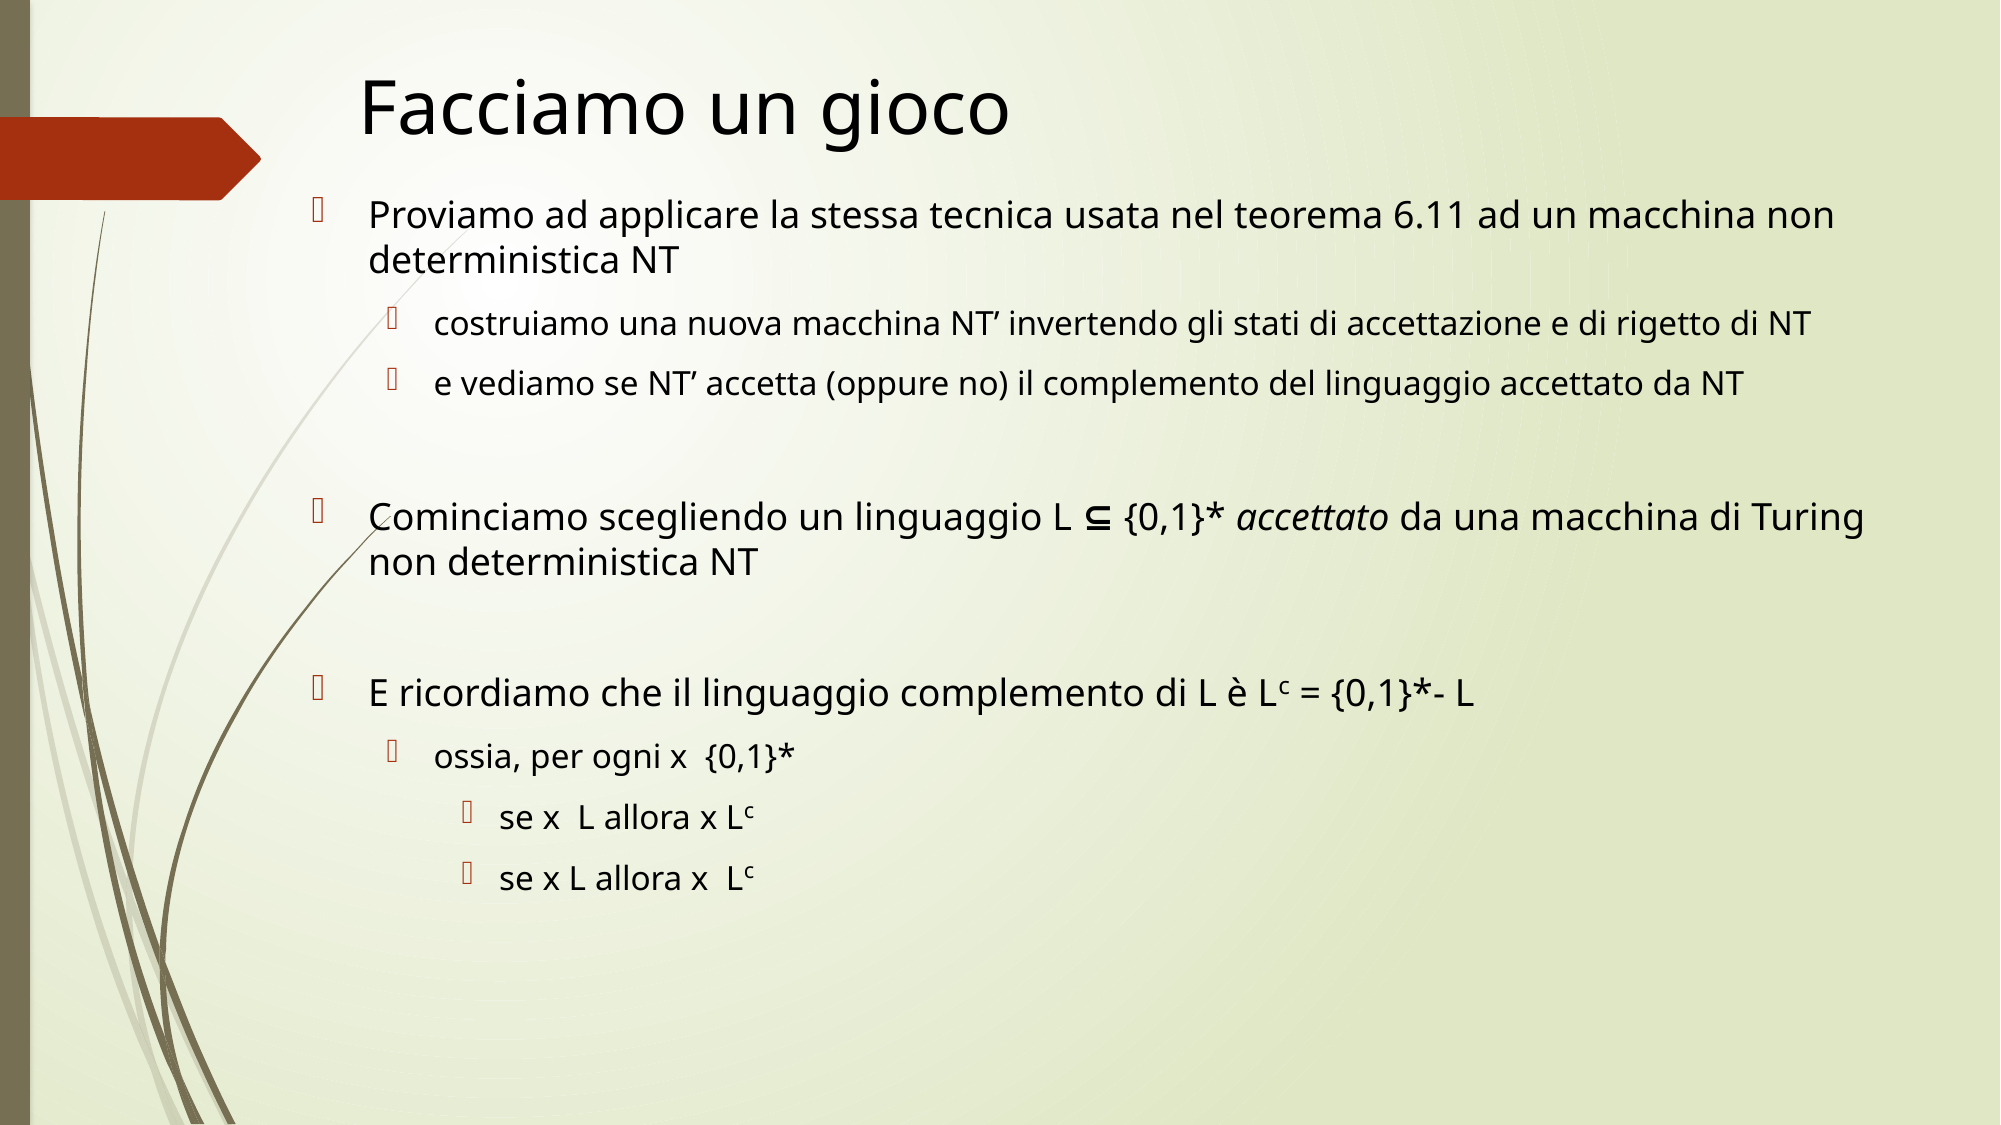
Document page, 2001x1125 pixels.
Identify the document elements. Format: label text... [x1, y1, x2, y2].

title Facciamo un gioco [343, 51, 1806, 184]
